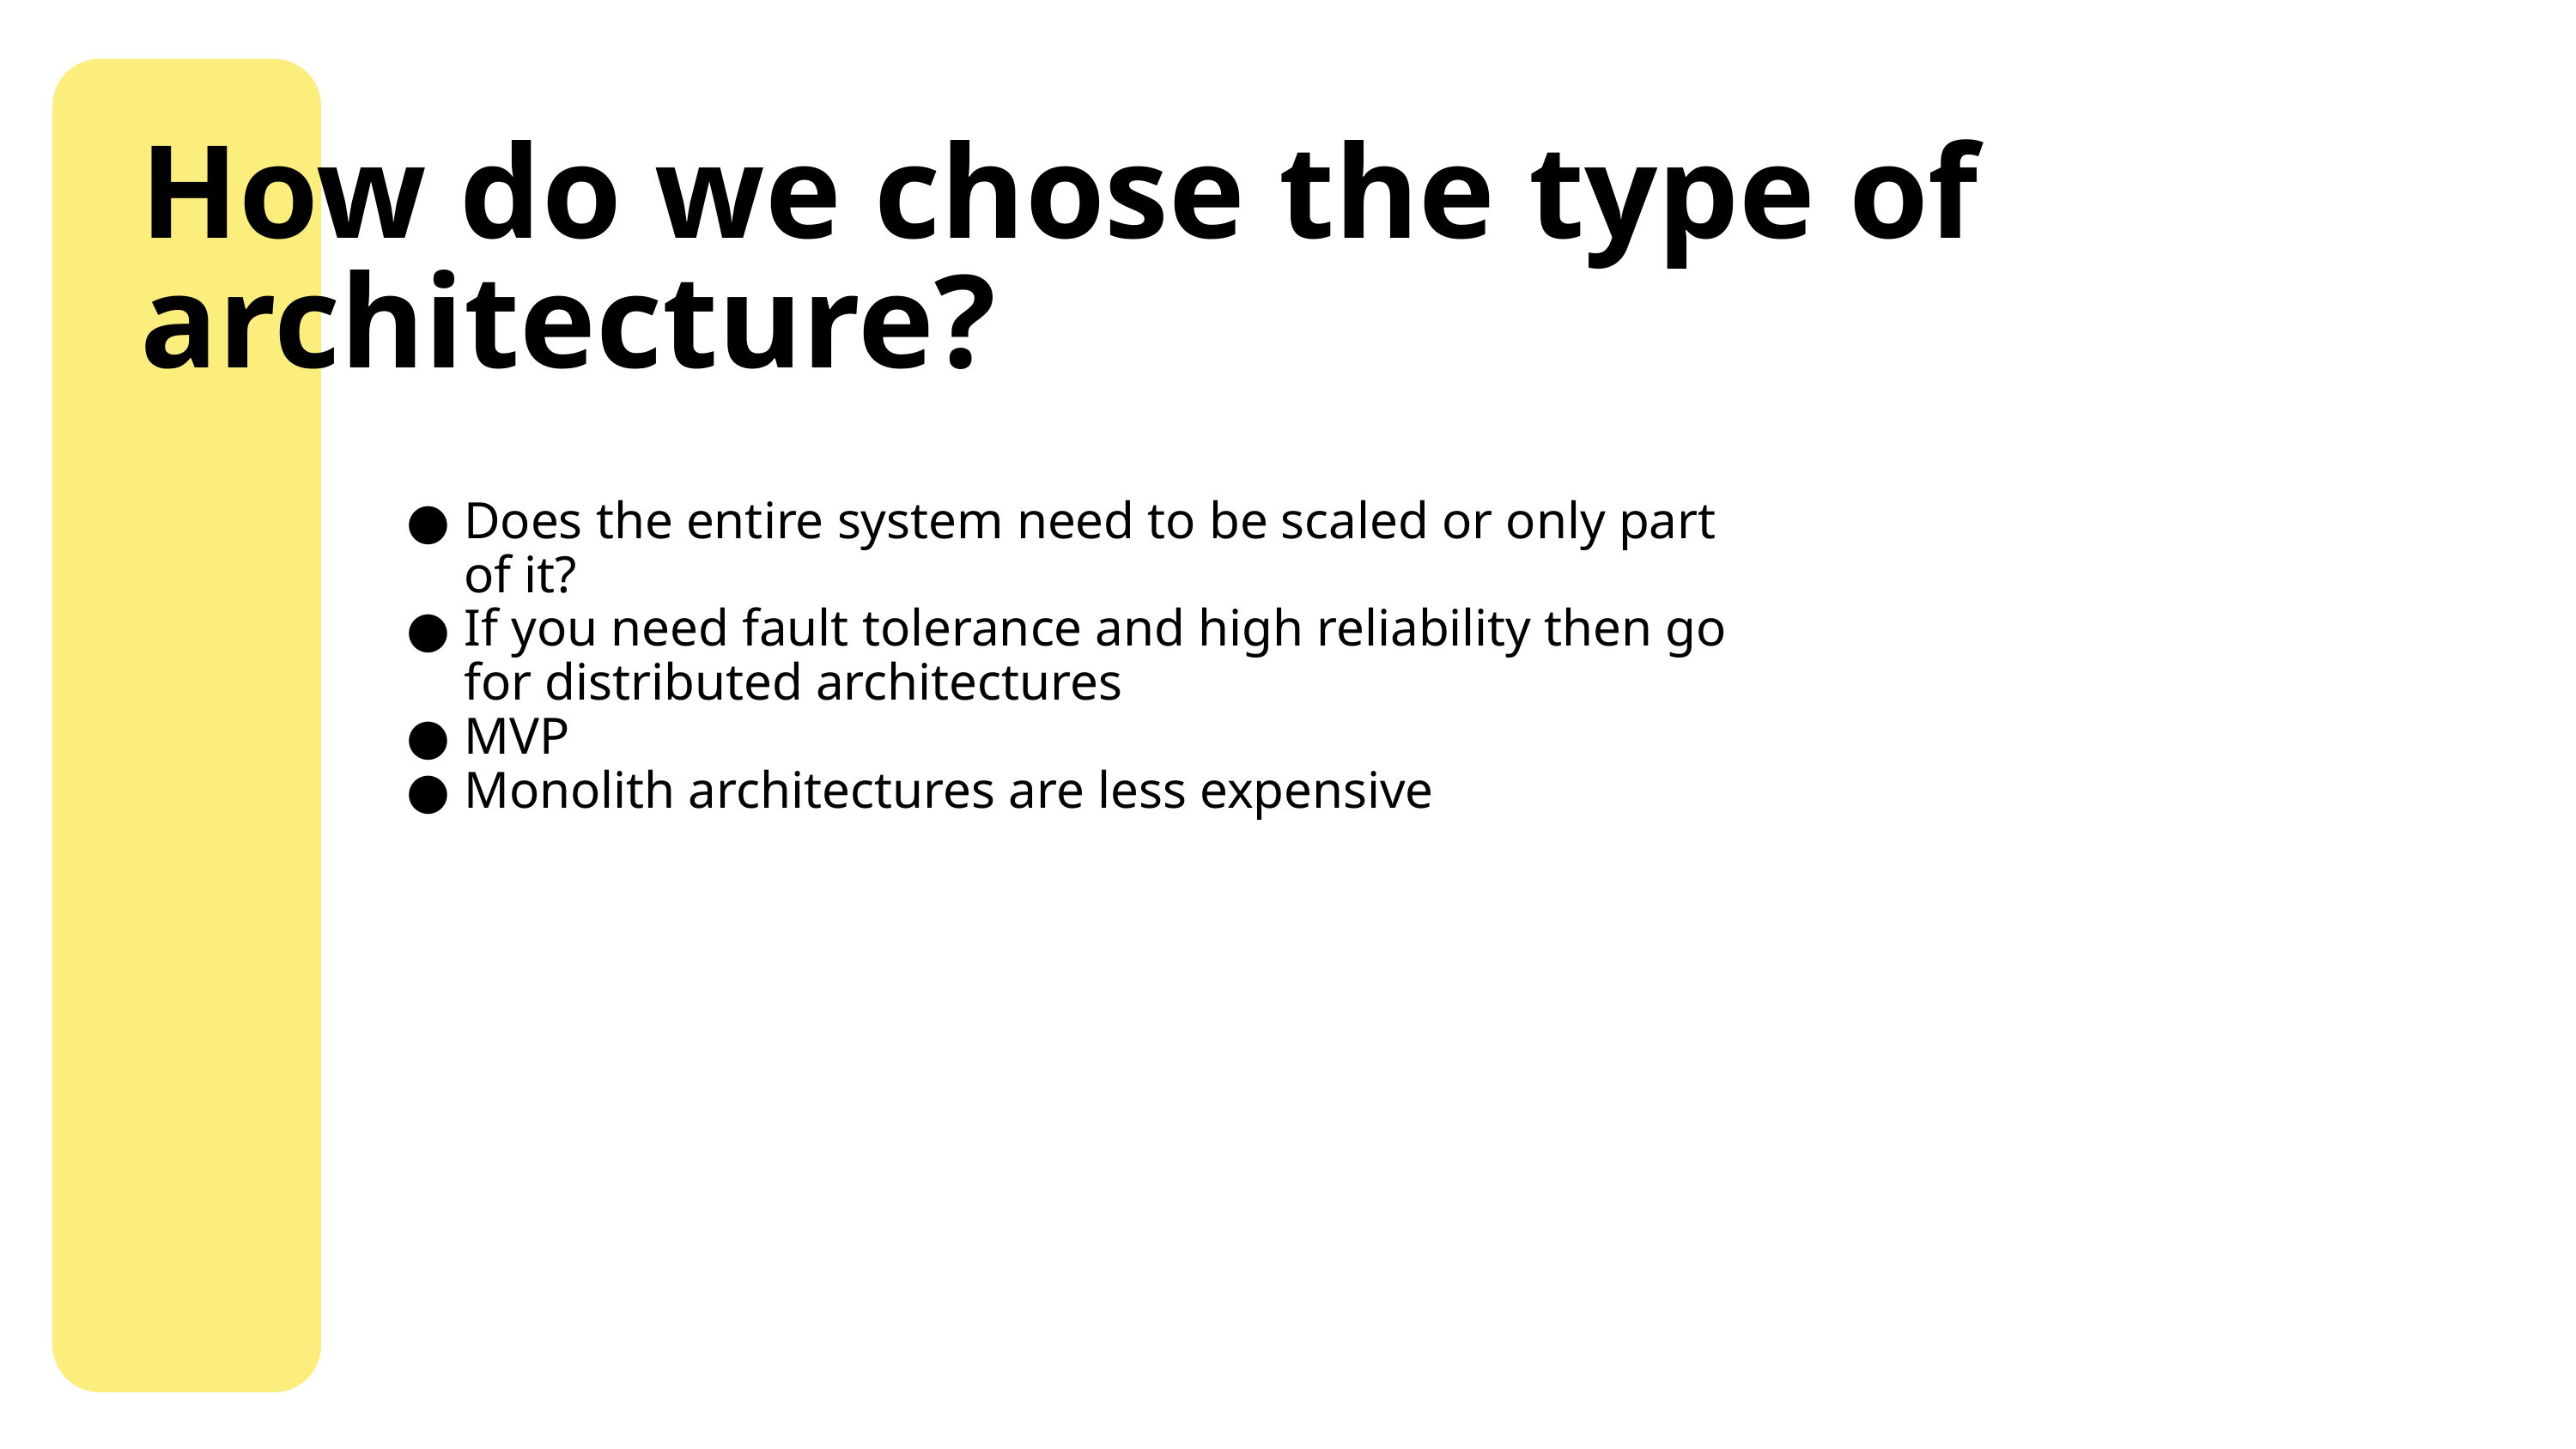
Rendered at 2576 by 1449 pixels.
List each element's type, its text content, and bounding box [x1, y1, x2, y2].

text_box Does the entire system need to be scaled or only part of it? If you need fault tolerance and high reliability then go for distributed architectures MVP Monolith architectures are less expensive [399, 494, 1736, 1187]
text_box How do we chose the type of architecture? [140, 134, 2451, 355]
text_box [52, 58, 321, 1392]
